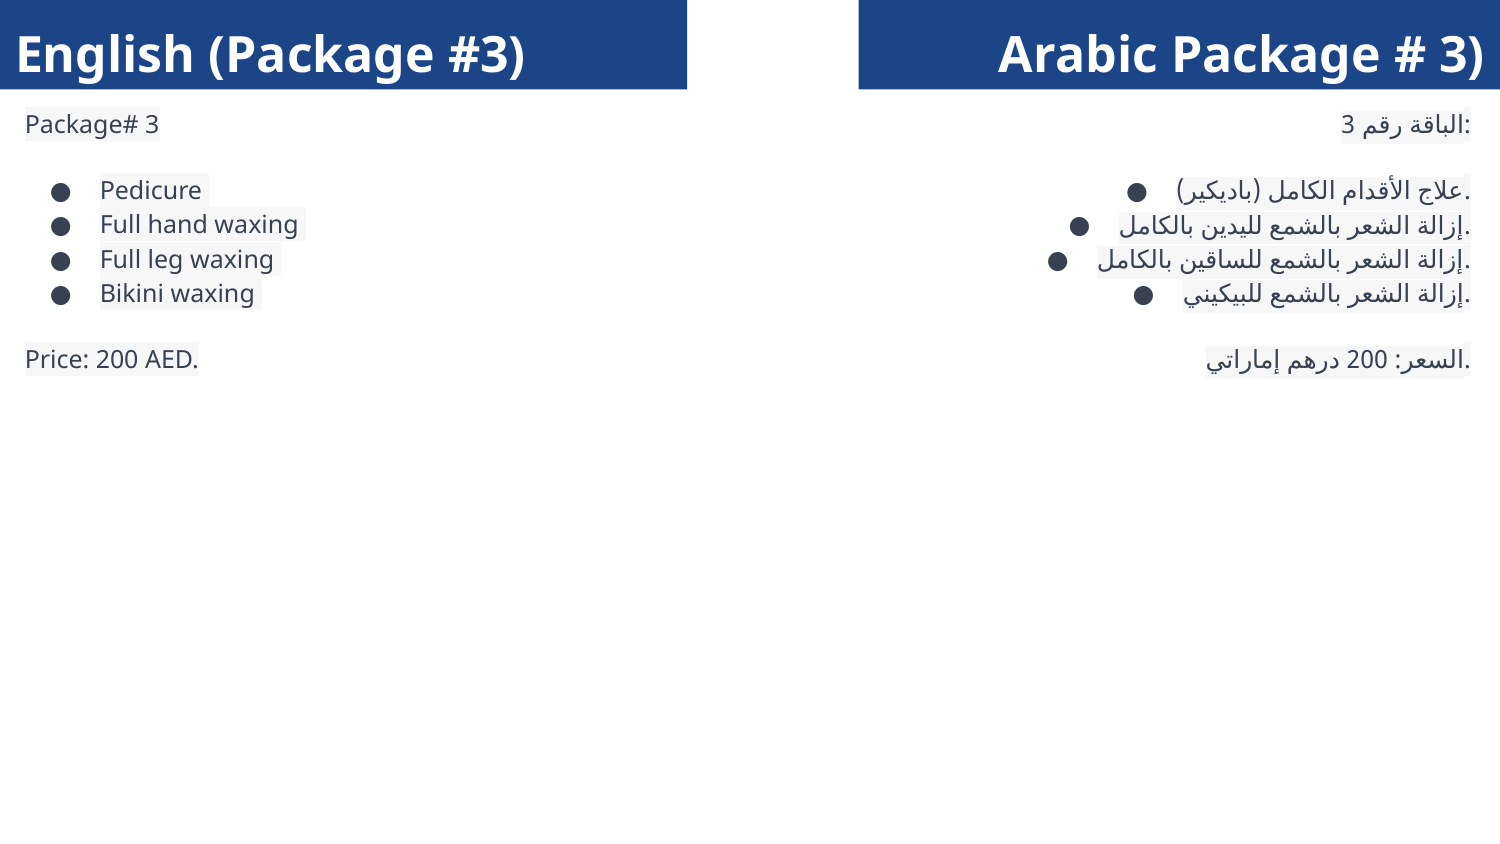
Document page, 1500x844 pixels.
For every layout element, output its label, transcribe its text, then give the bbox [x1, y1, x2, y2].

text_box الباقة رقم 3: علاج الأقدام الكامل (باديكير). إزالة الشعر بالشمع لليدين بالكامل. إزالة الشعر بالشمع للساقين بالكامل. إزالة الشعر بالشمع للبيكيني. السعر: 200 درهم إماراتي. [766, 89, 1486, 419]
text_box Arabic Package # 3) [858, 0, 1500, 90]
text_box Package# 3 Pedicure Full hand waxing Full leg waxing Bikini waxing Price: 200 AED. [9, 90, 665, 455]
text_box English (Package #3) [0, 0, 688, 90]
